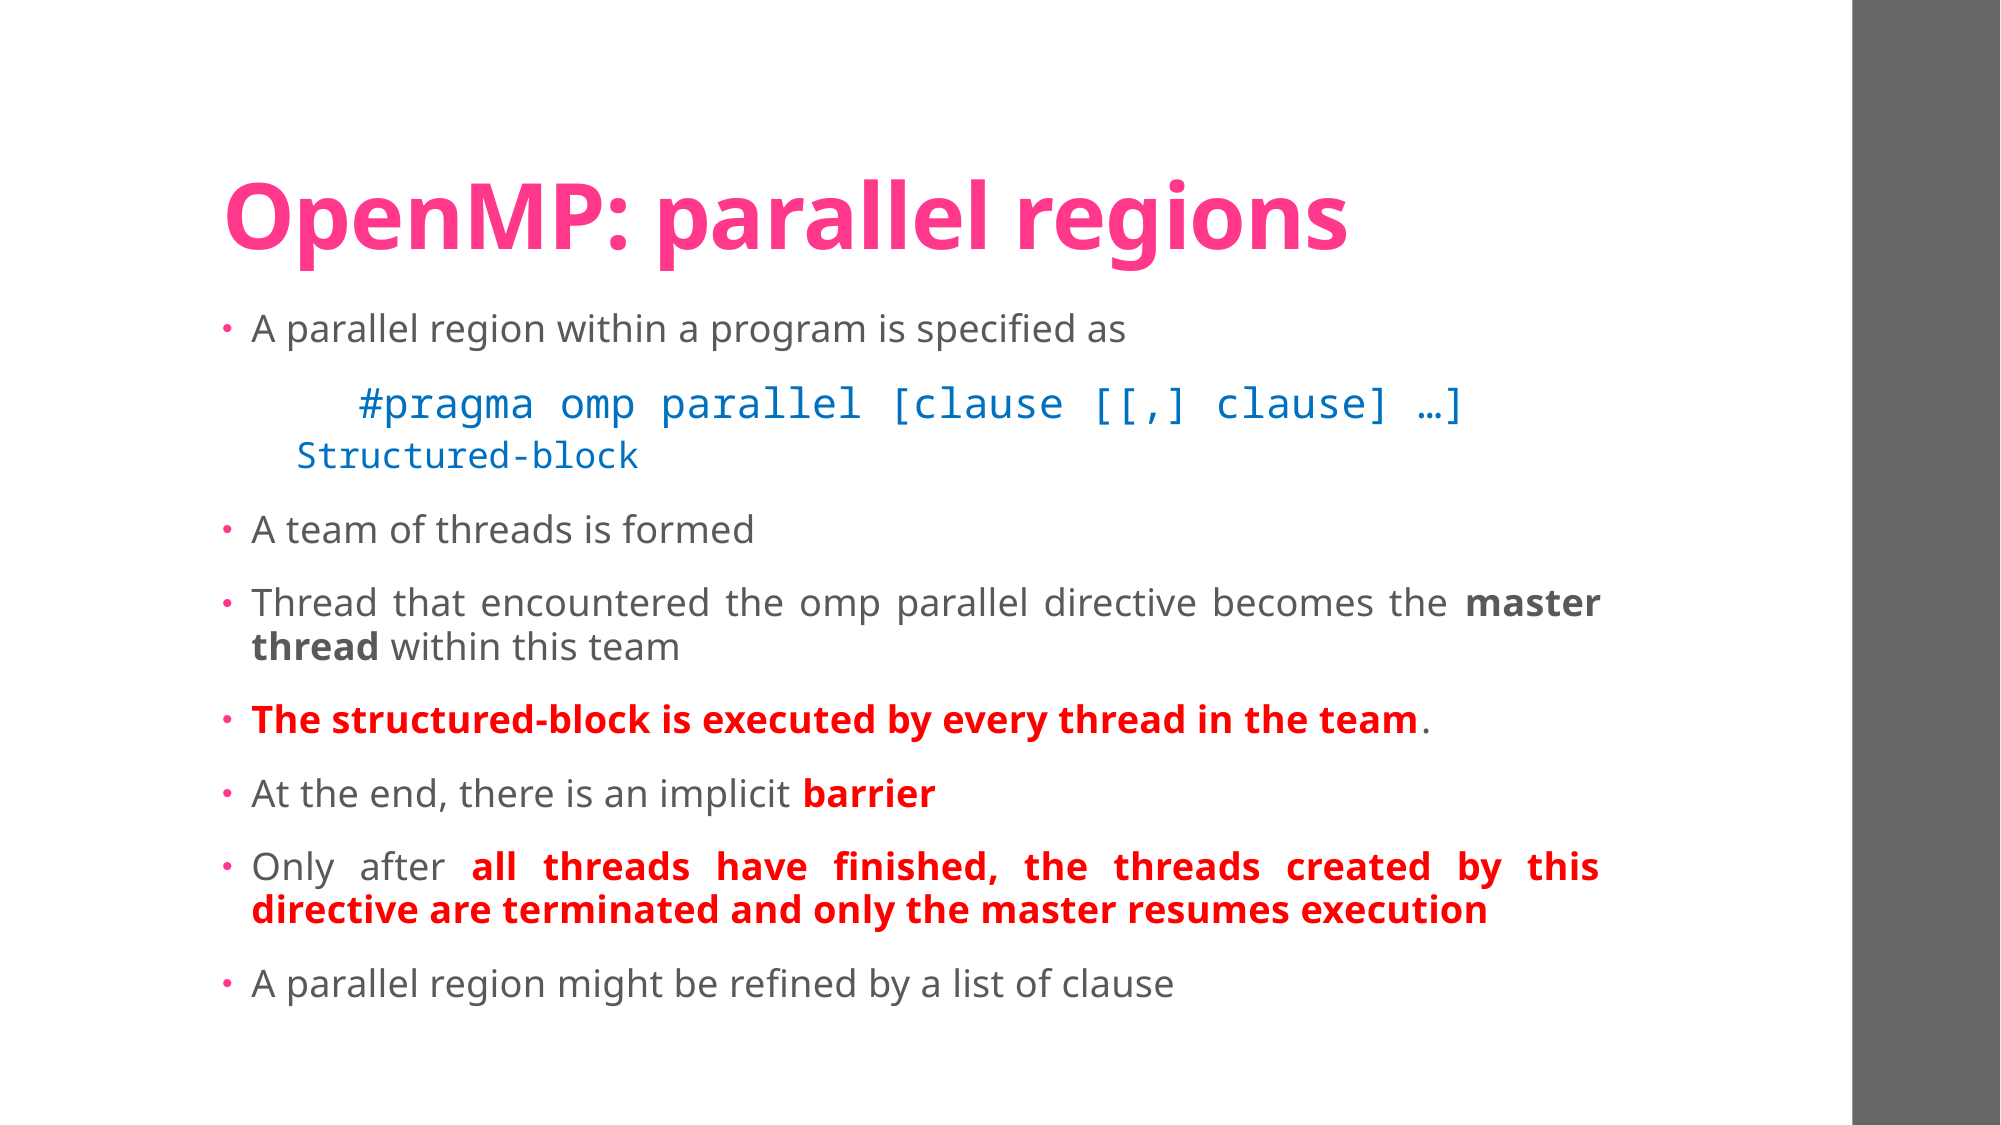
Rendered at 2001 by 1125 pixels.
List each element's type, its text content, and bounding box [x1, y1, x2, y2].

list A parallel region within a program is specified as #pragma omp parallel [clause [[,] clause] …] Structured-block A team of threads is formed Thread that encountered the omp parallel directive becomes the master thread within this team The structured-block is executed by every thread in the team. At the end, there is an implicit barrier Only after all threads have finished, the threads created by this directive are terminated and only the master resumes execution A parallel region might be refined by a list of clause [206, 299, 1617, 1014]
title OpenMP: parallel regions [206, 43, 1797, 278]
